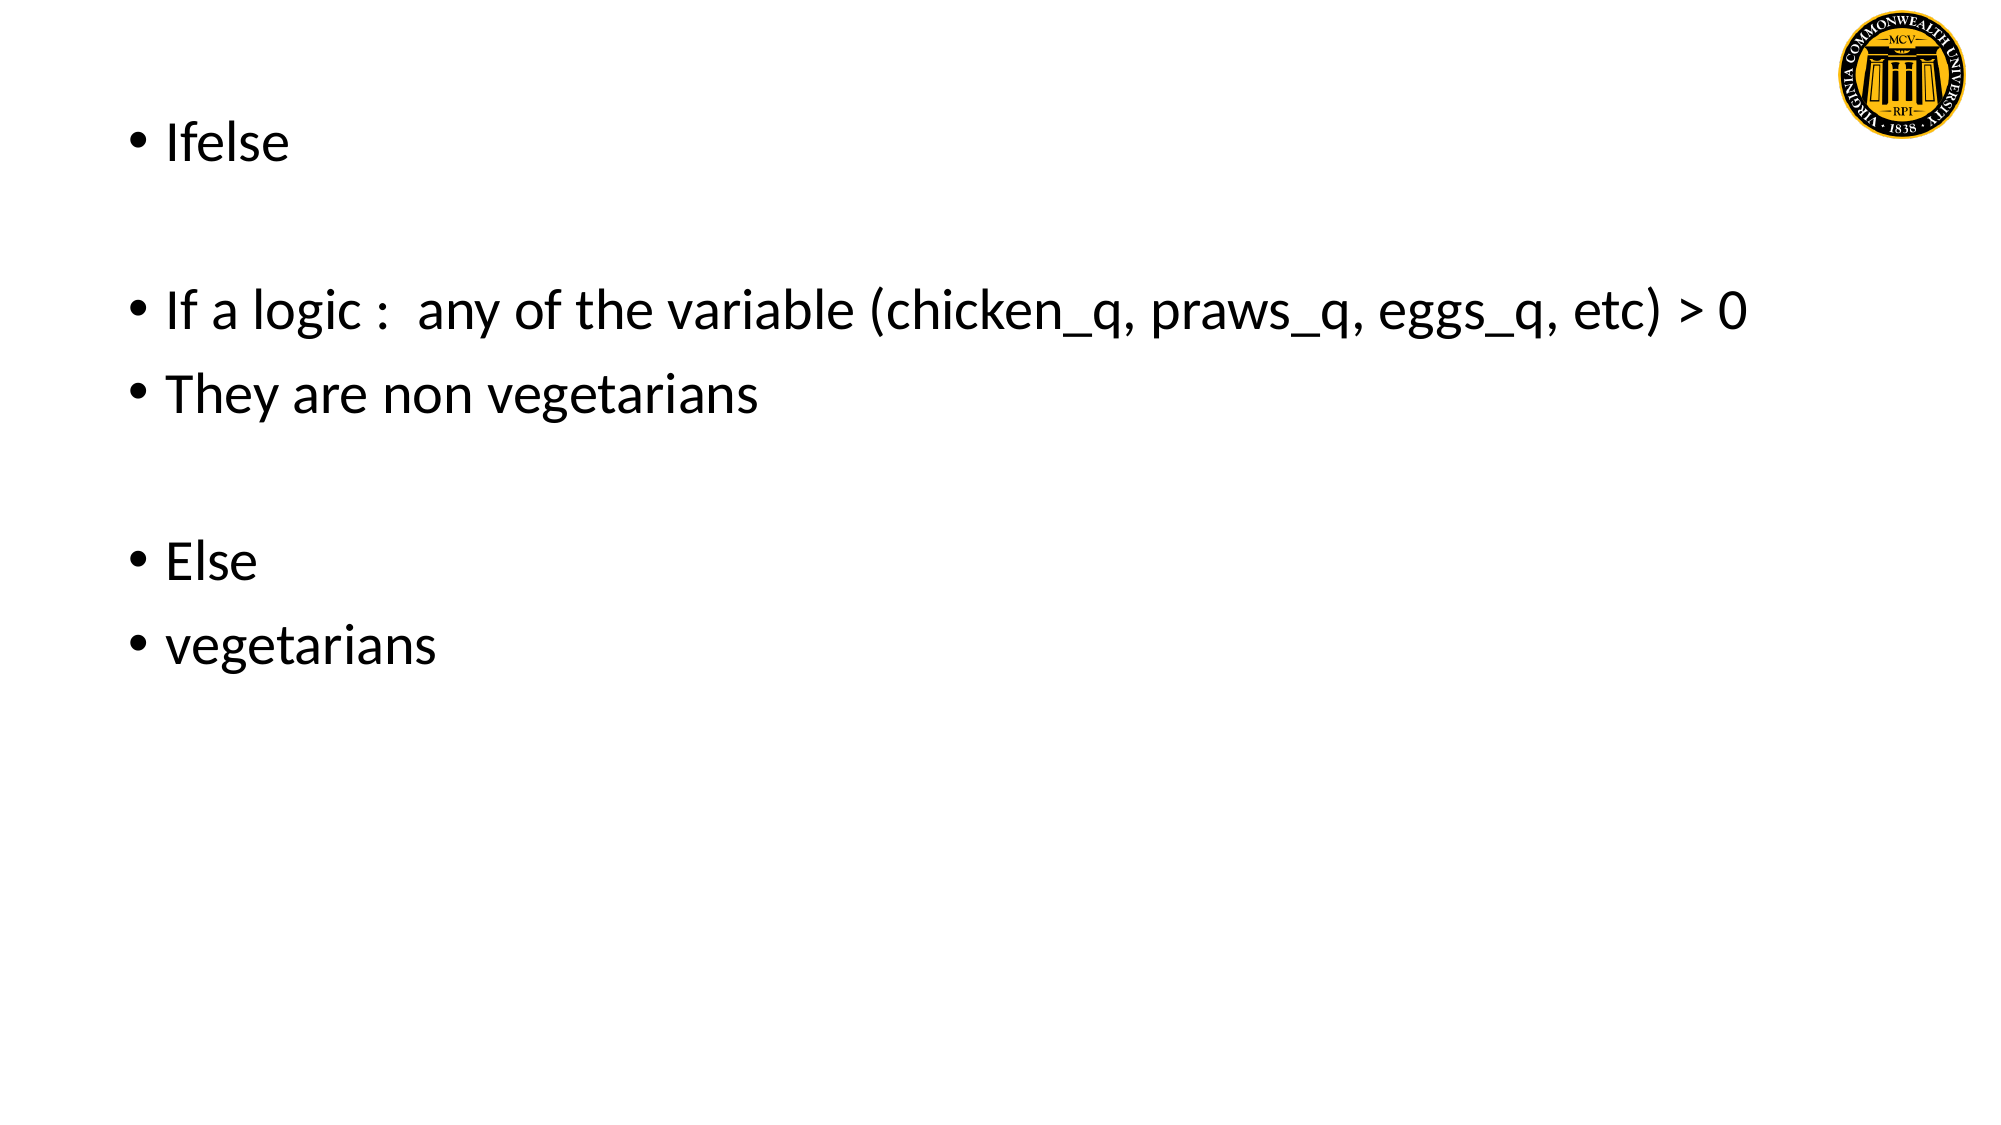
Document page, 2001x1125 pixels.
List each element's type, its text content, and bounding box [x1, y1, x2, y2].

list Ifelse If a logic : any of the variable (chicken_q, praws_q, eggs_q, etc) > 0 They are non vegetarians Else vegetarians [113, 103, 1838, 818]
picture [1838, 10, 1966, 139]
